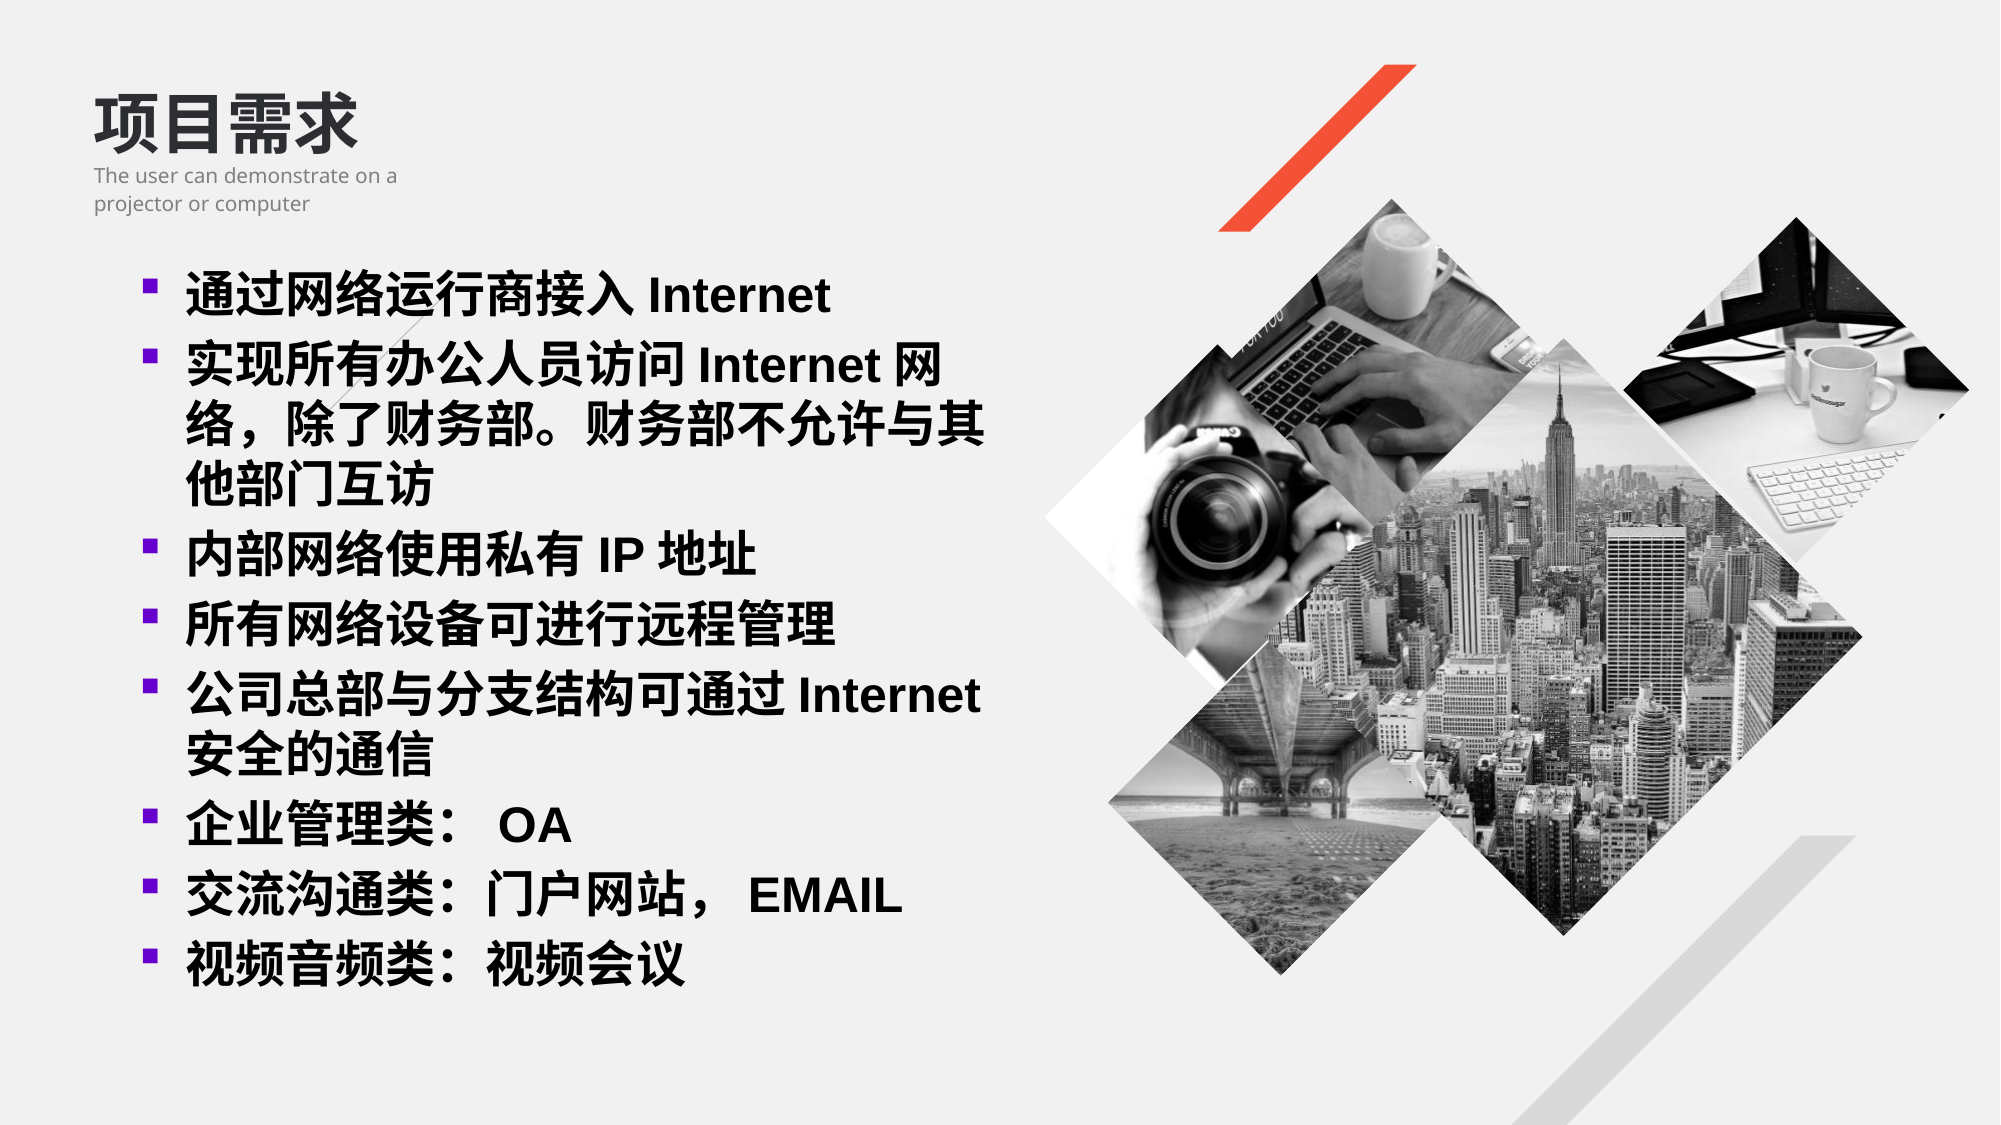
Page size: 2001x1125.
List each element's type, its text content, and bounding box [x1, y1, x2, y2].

text_box [1106, 642, 1442, 978]
text_box [1050, 342, 1372, 692]
text_box [1509, 834, 1859, 1125]
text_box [308, 287, 453, 431]
text_box [1263, 336, 1865, 938]
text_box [78, 58, 557, 225]
text_box [1217, 197, 1547, 527]
text_box [1215, 63, 1420, 233]
text_box [1621, 215, 1971, 565]
text_box 通过网络运行商接入Internet 实现所有办公人员访问Internet网络，除了财务部。财务部不允许与其他部门互访 内部网络使用私有IP地址 所有网络设备可进行远程管理 公司总部与分支结构可通过Internet安全的通信 企业管理类：OA 交流沟通类：门户网站，EMAIL 视频音频类：视频会议 [49, 255, 1050, 1000]
